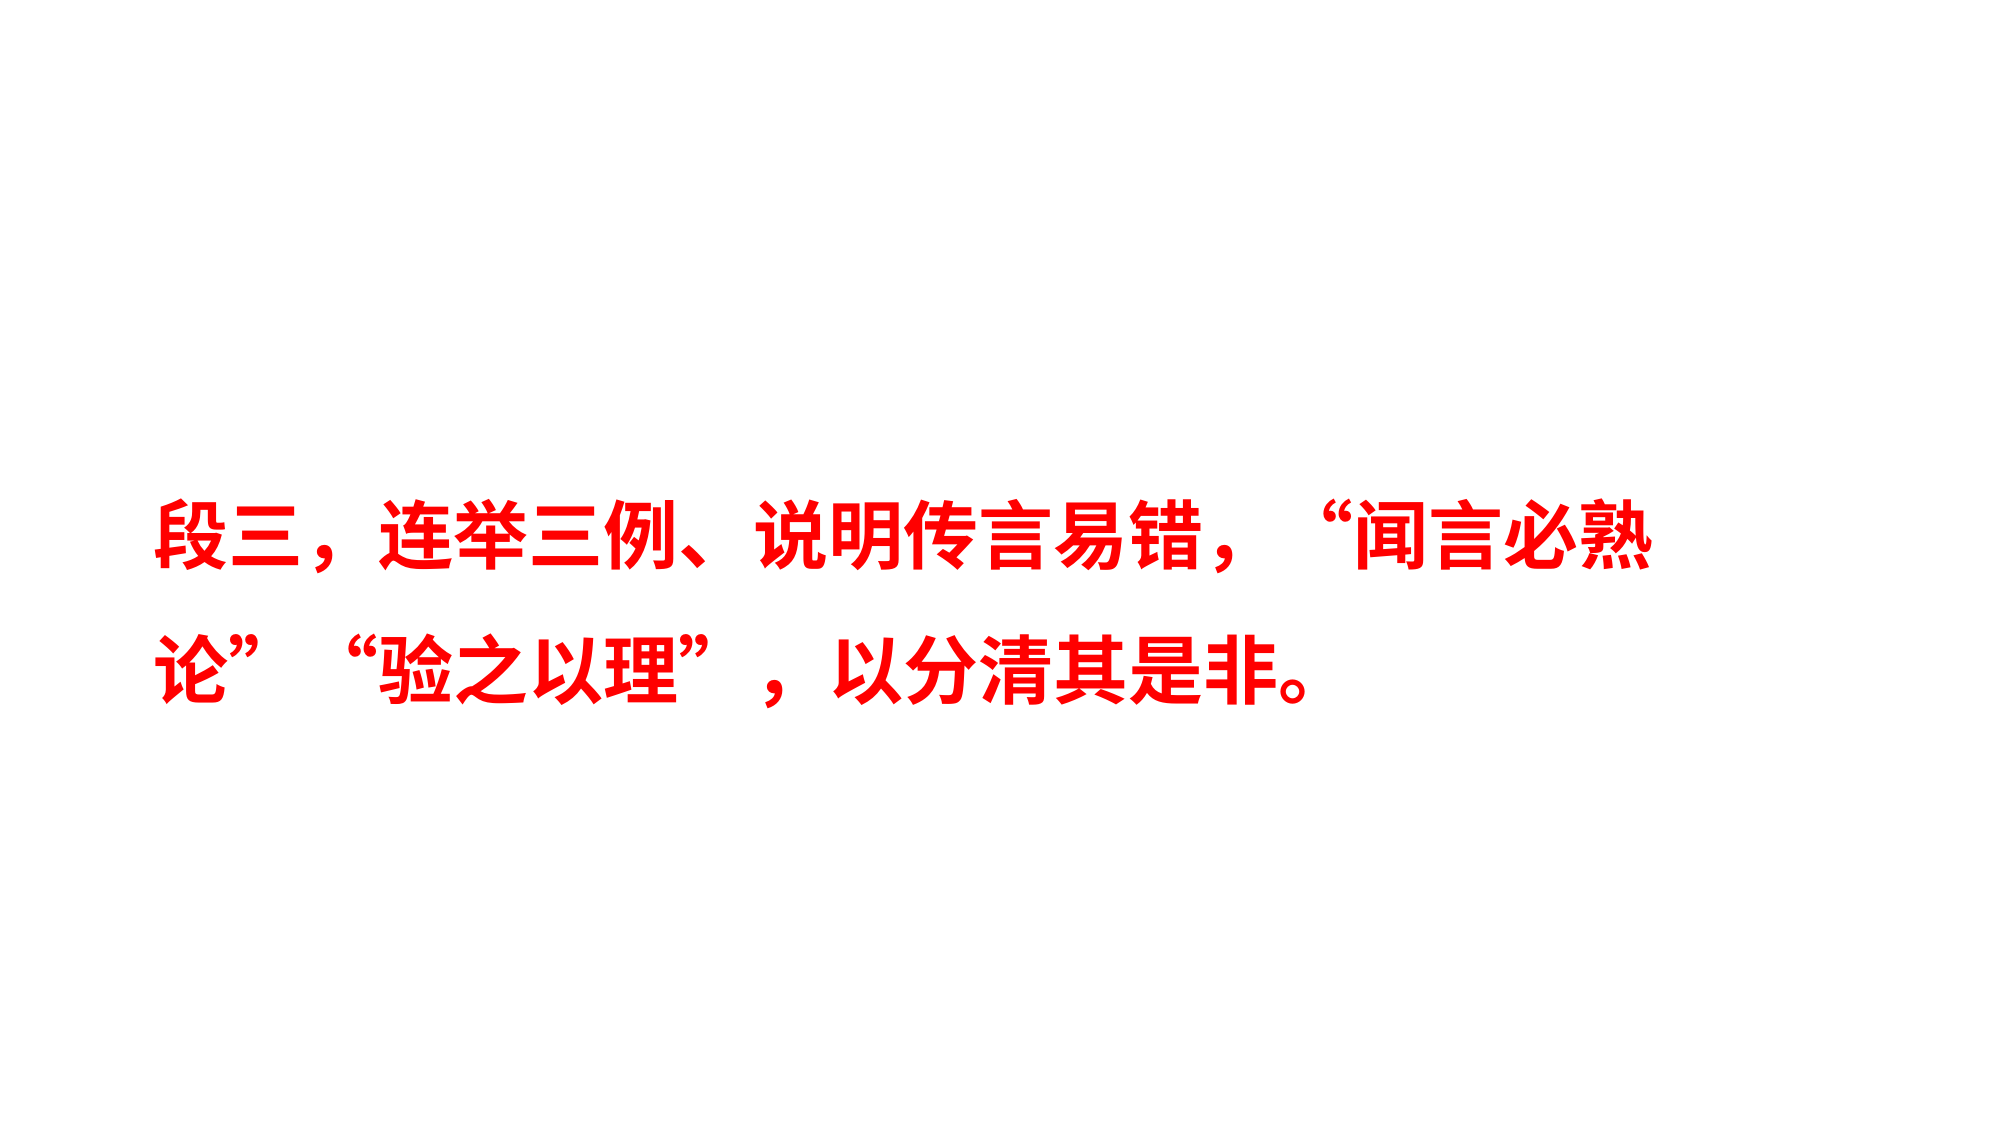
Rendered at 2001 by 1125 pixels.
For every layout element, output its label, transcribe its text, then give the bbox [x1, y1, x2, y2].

text_box 段三，连举三例、说明传言易错，“闻言必熟论”“验之以理”，以分清其是非。 [138, 436, 1809, 722]
